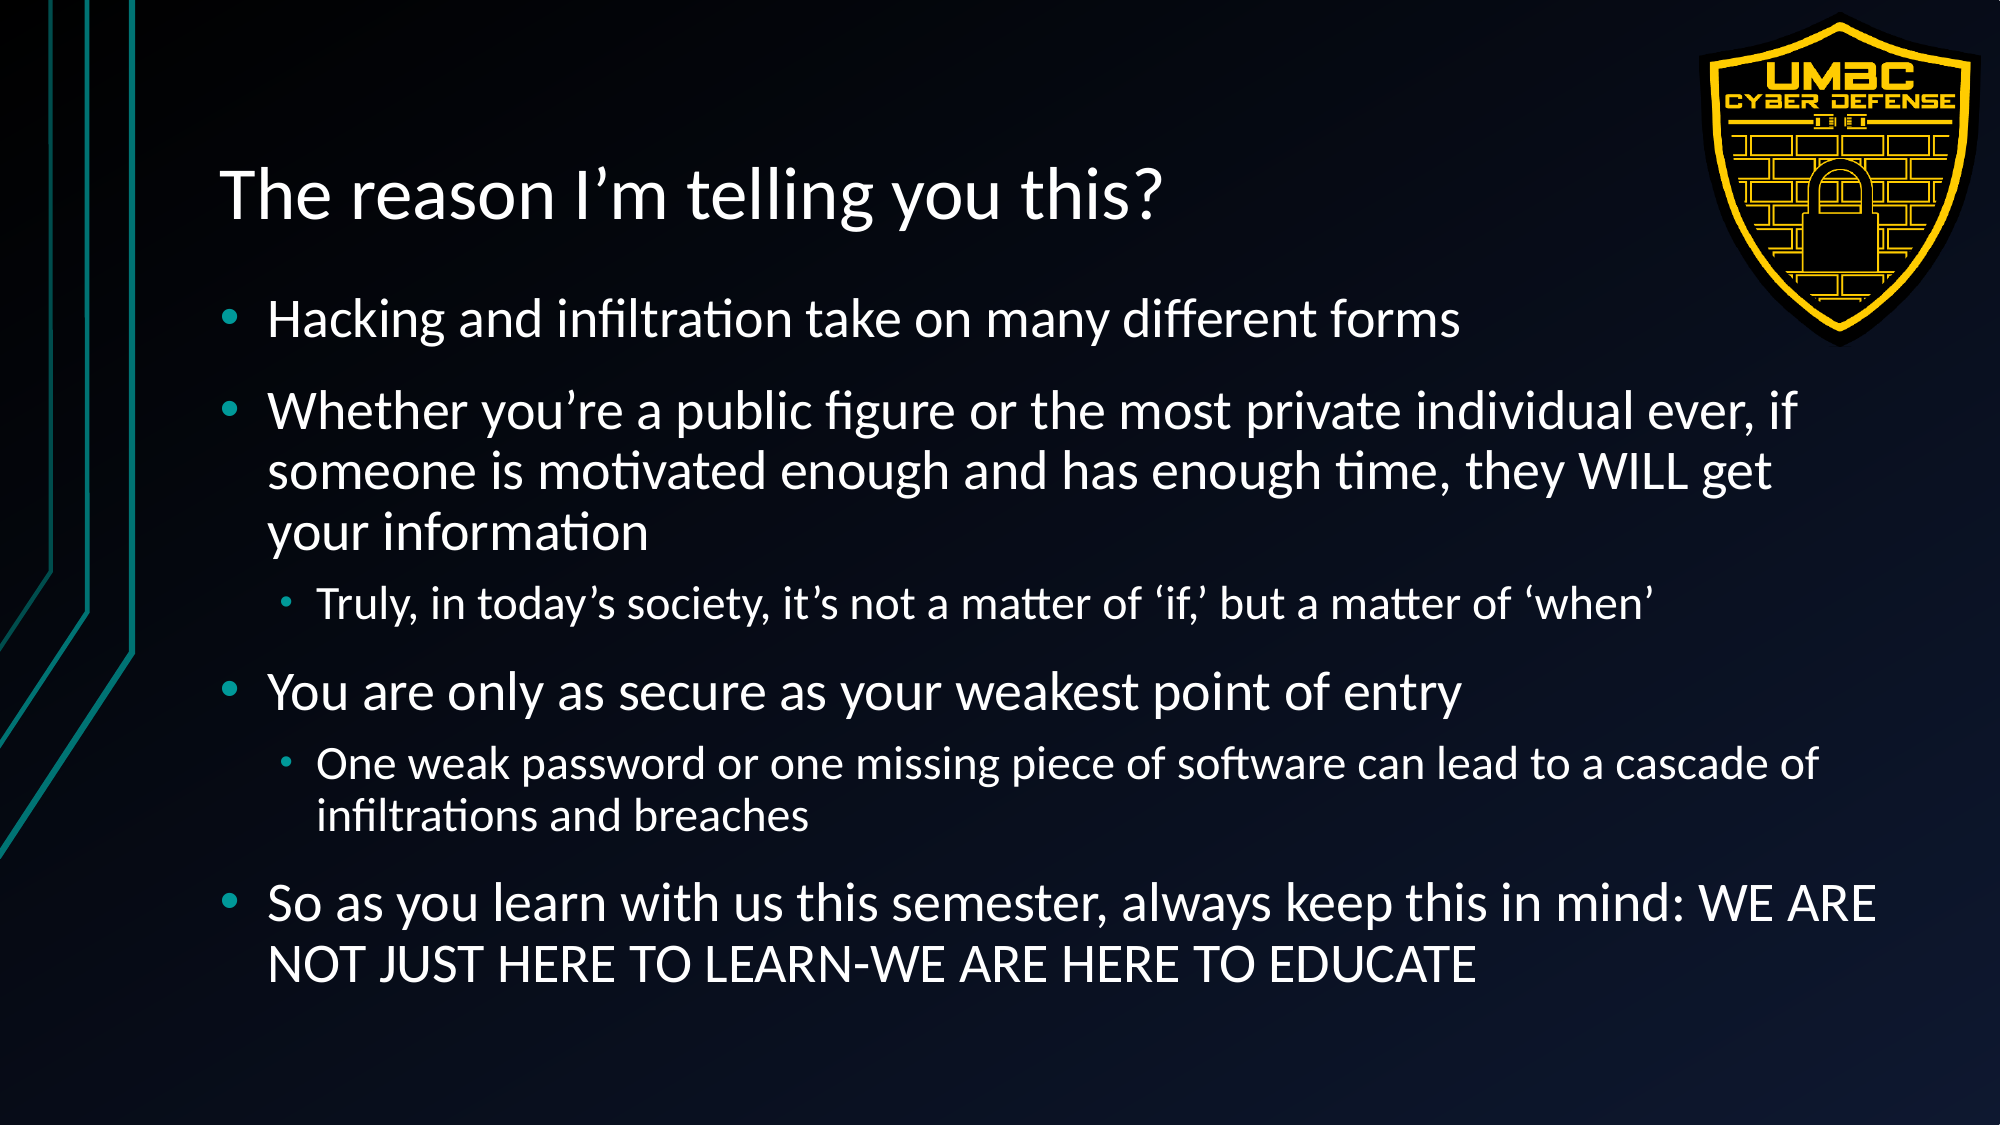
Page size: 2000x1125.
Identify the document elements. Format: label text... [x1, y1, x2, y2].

title The reason I’m telling you this? [199, 45, 1696, 246]
list Hacking and infiltration take on many different forms Whether you’re a public figure or the most private individual ever, if someone is motivated enough and has enough time, they WILL get your information Truly, in today’s society, it’s not a matter of ‘if,’ but a matter of ‘when’ You are only as secure as your weakest point of entry One weak password or one missing piece of software can lead to a cascade of infiltrations and breaches So as you learn with us this semester, always keep this in mind: WE ARE NOT JUST HERE TO LEARN-WE ARE HERE TO EDUCATE [199, 279, 1900, 1012]
picture [1699, 12, 1981, 347]
